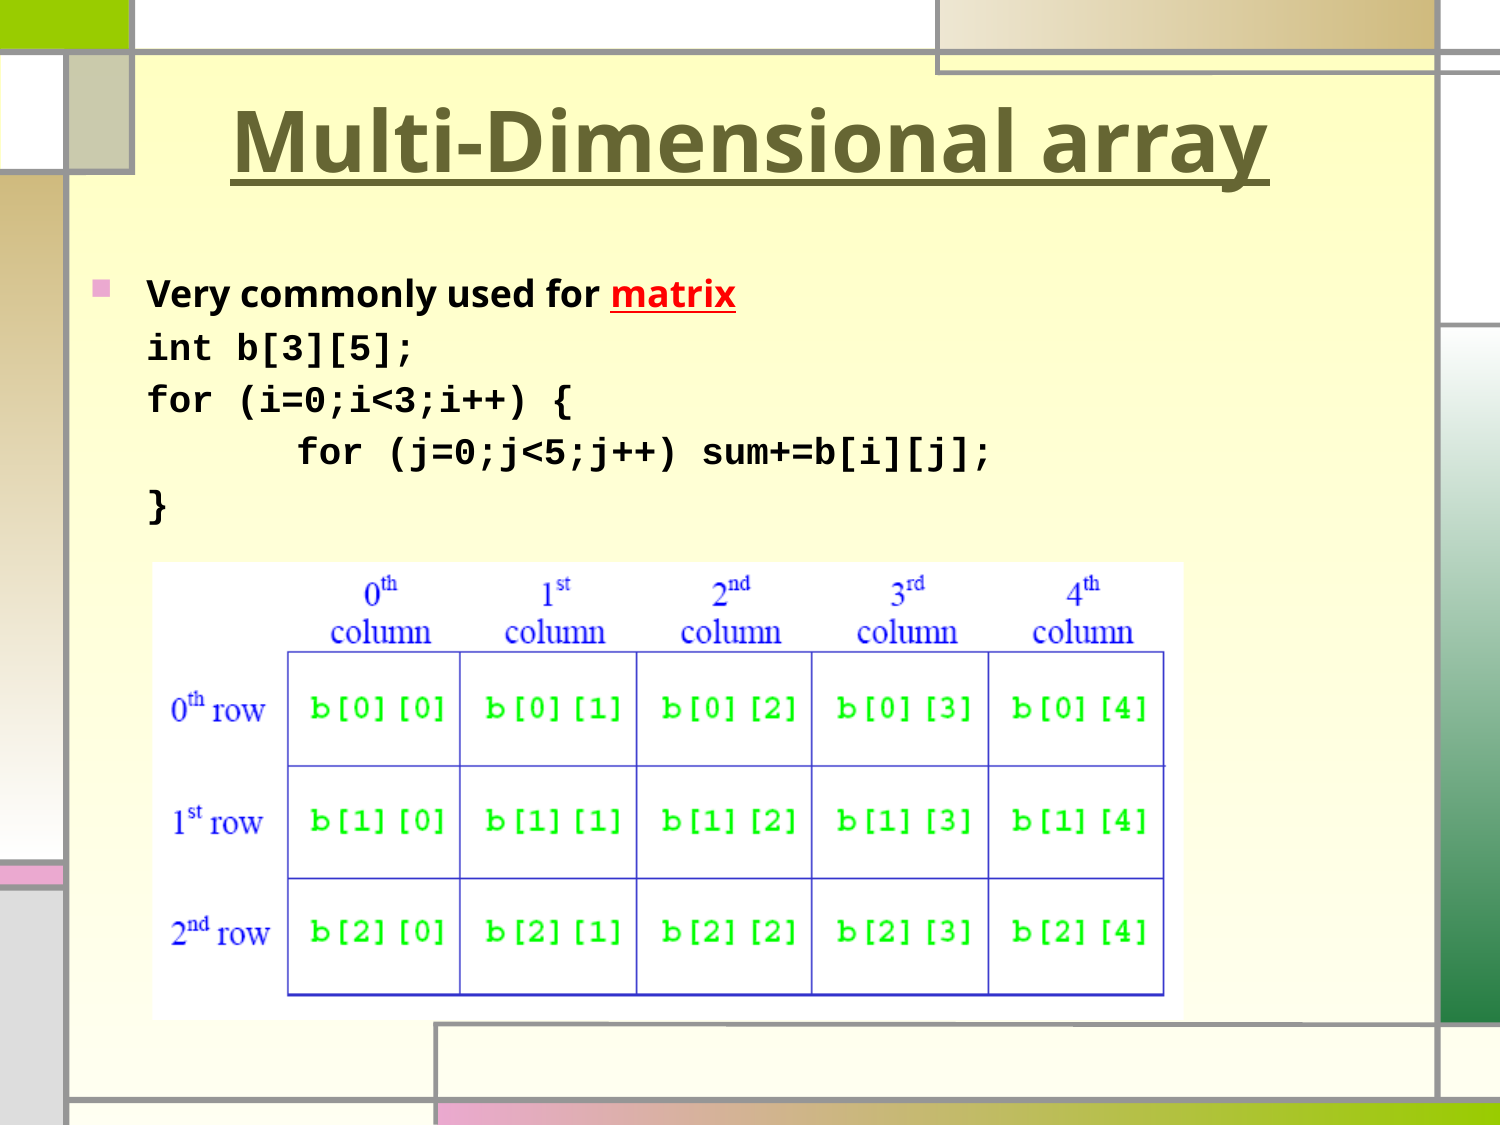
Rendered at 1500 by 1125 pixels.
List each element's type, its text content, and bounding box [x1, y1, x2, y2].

list Very commonly used for matrix int b[3][5]; for (i=0;i<3;i++) { for (j=0;j<5;j++) sum+=b[i][j]; } [75, 262, 1425, 1005]
picture [152, 562, 1184, 1020]
title Multi-Dimensional array [75, 45, 1425, 233]
